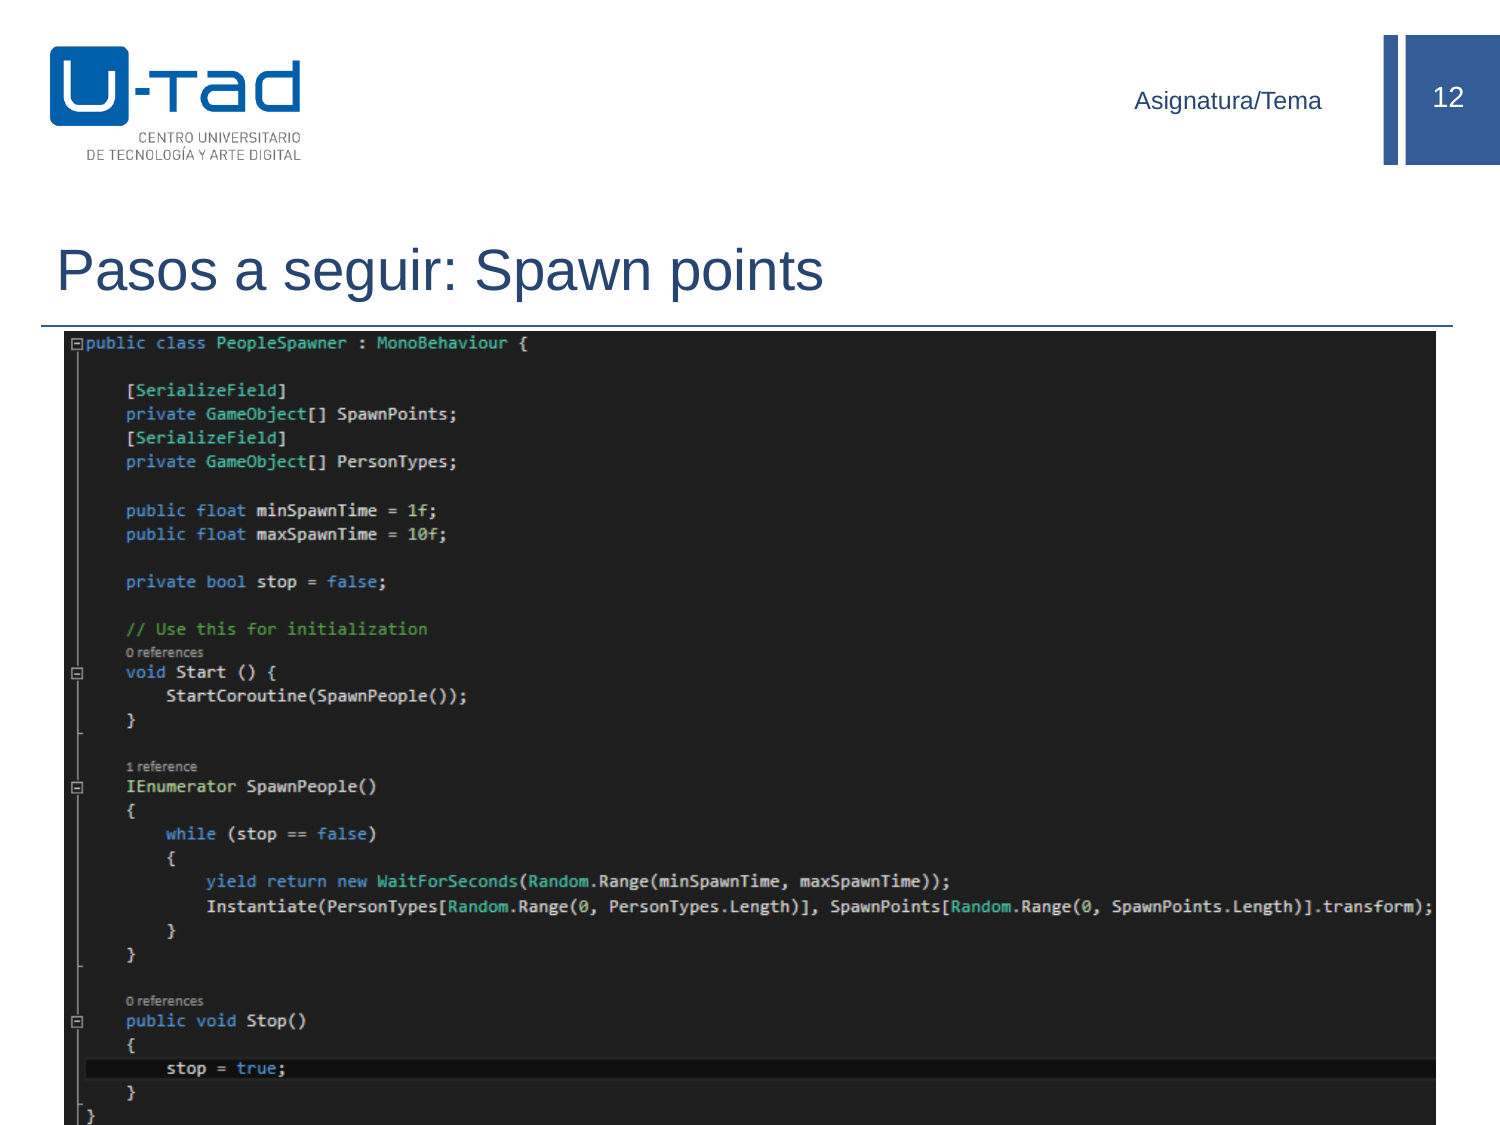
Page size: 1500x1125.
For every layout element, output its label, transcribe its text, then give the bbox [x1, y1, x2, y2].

picture [42, 38, 308, 168]
footer Asignatura/Tema [747, 78, 1338, 128]
title Pasos a seguir: Spawn points [41, 208, 1453, 327]
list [63, 331, 1436, 1125]
